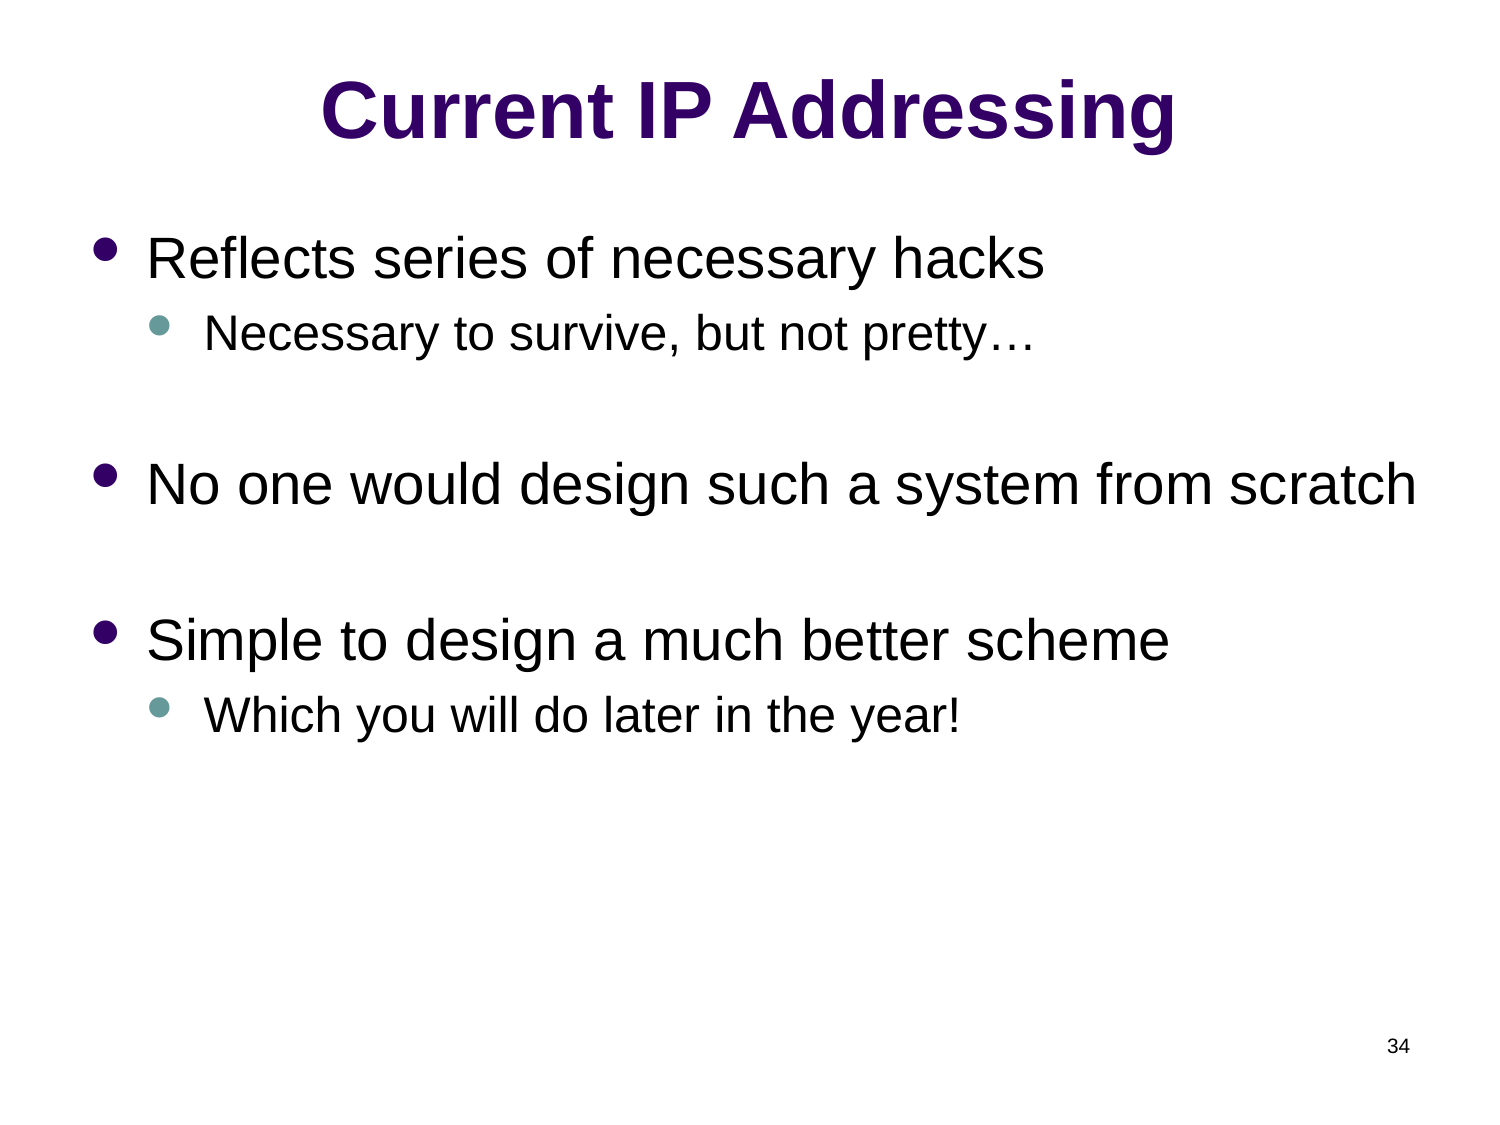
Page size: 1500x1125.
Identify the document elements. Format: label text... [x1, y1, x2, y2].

slide_number 34 [1074, 1024, 1426, 1101]
list Reflects series of necessary hacks Necessary to survive, but not pretty… No one would design such a system from scratch Simple to design a much better scheme Which you will do later in the year! [75, 212, 1475, 1006]
title Current IP Addressing [0, 20, 1500, 163]
